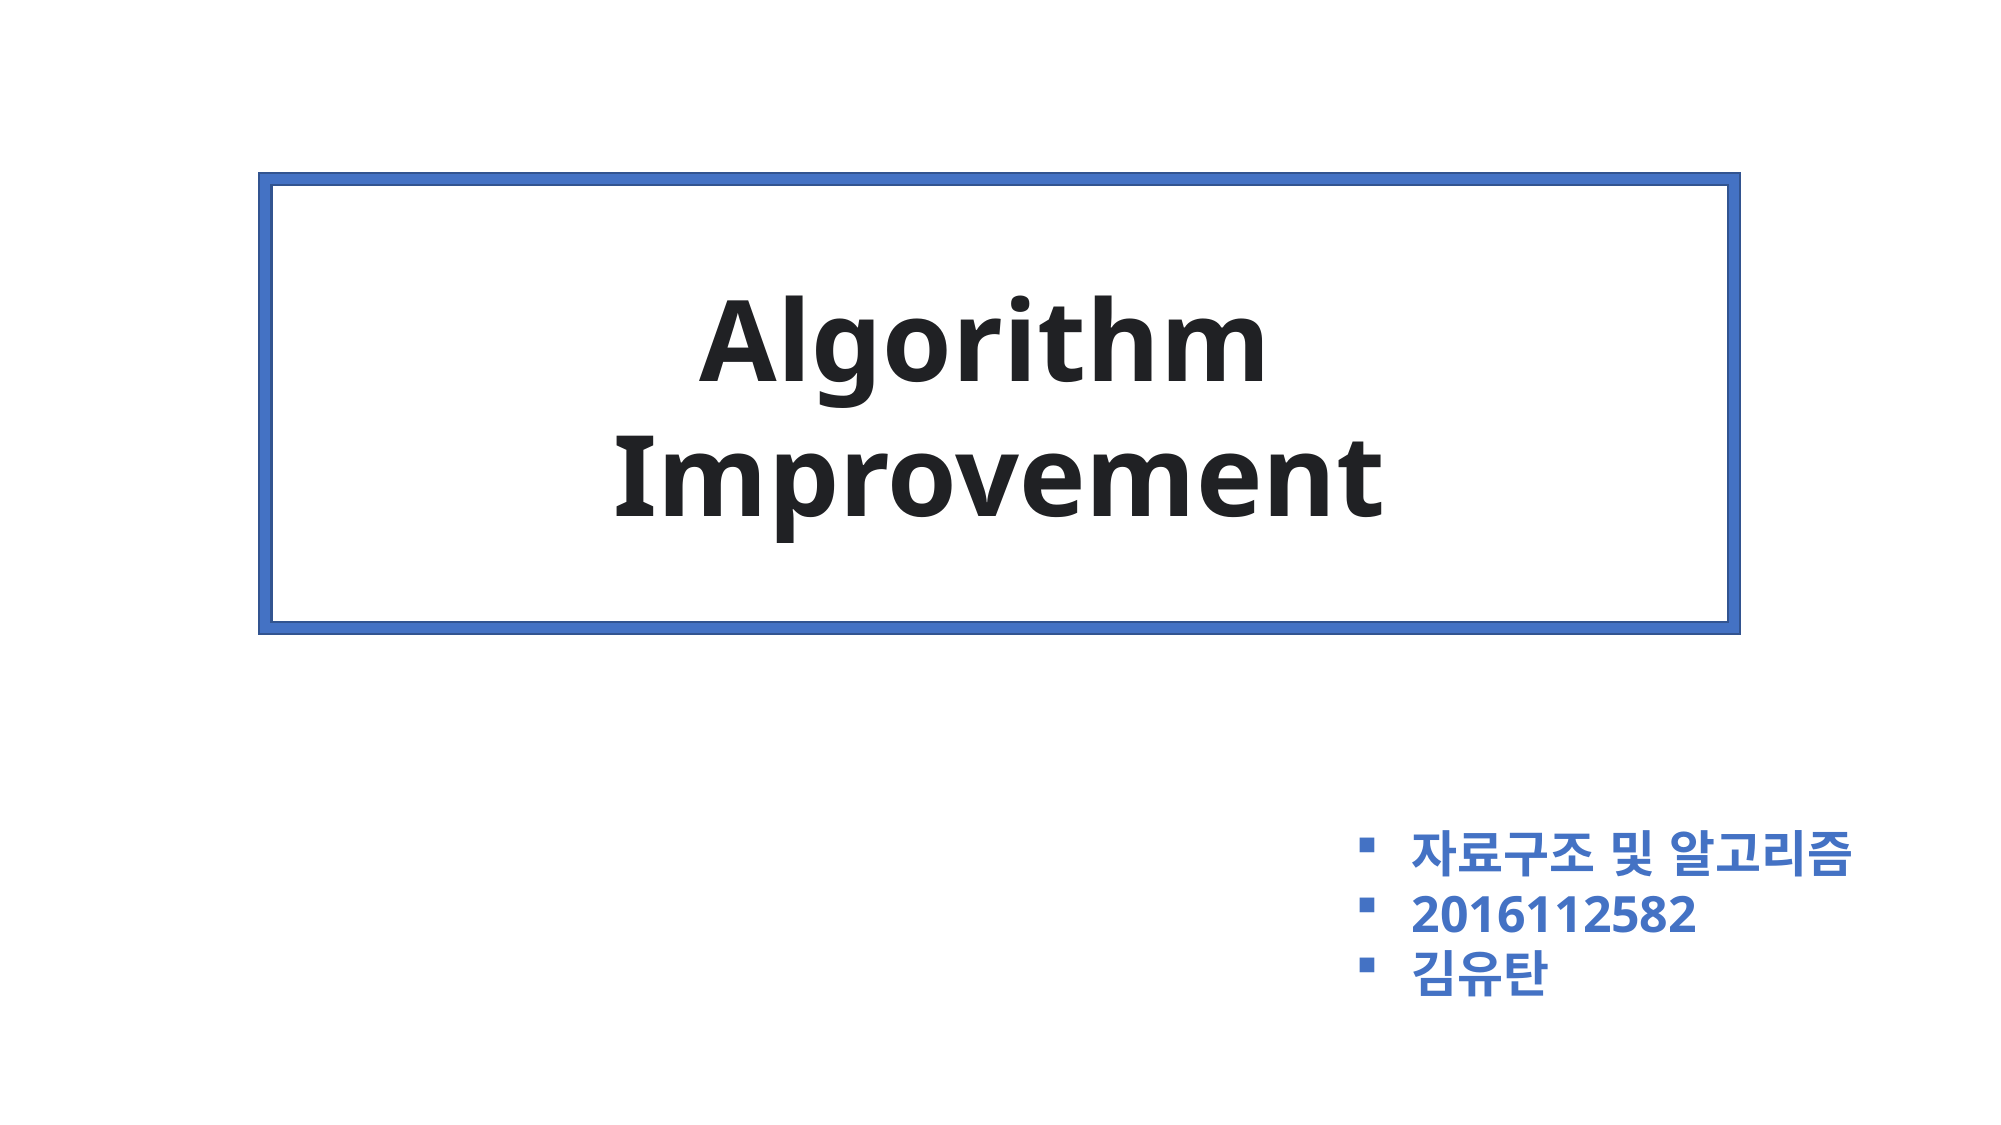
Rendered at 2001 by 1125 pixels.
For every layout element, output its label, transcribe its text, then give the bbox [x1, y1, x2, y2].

text_box 자료구조 및 알고리즘 2016112582 김유탄 [1340, 814, 2000, 1010]
text_box Algorithm Improvement [258, 172, 1741, 635]
